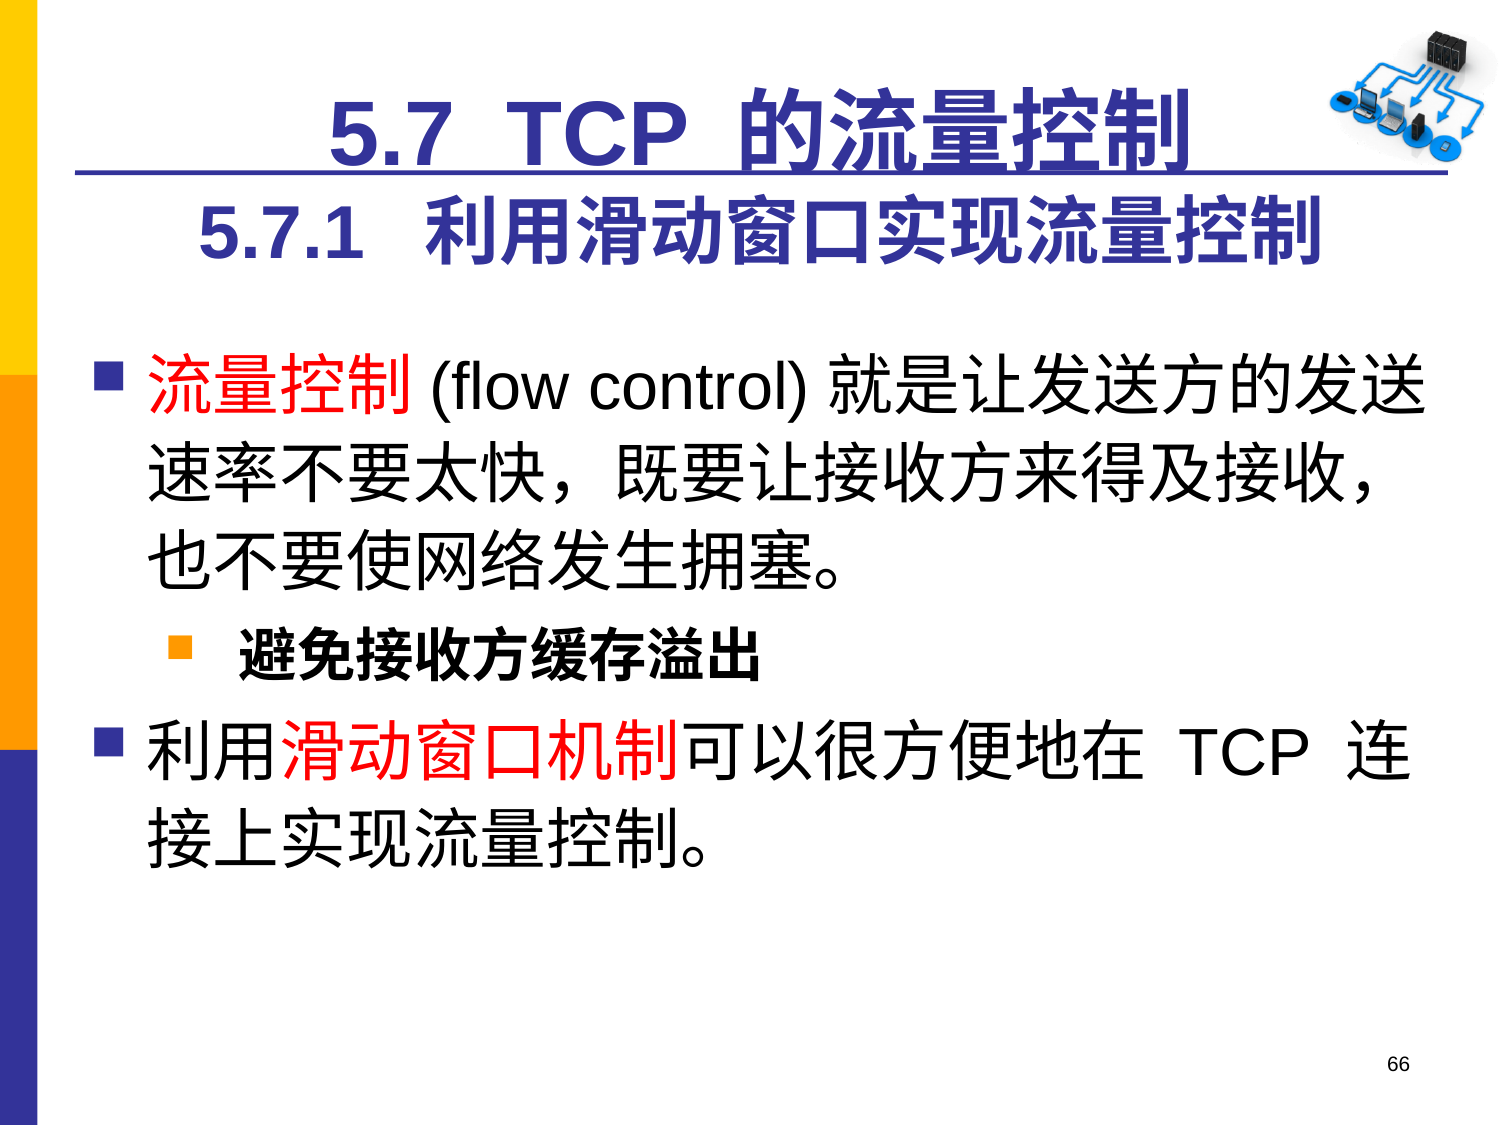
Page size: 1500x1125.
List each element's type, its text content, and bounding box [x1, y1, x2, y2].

title 5.7 TCP 的流量控制 5.7.1 利用滑动窗口实现流量控制 [75, 30, 1448, 282]
slide_number 66 [1074, 1042, 1425, 1118]
list 流量控制(flow control)就是让发送方的发送速率不要太快，既要让接收方来得及接收，也不要使网络发生拥塞。 避免接收方缓存溢出 利用滑动窗口机制可以很方便地在 TCP 连接上实现流量控制。 [75, 327, 1448, 997]
picture [1448, 30, 1499, 165]
